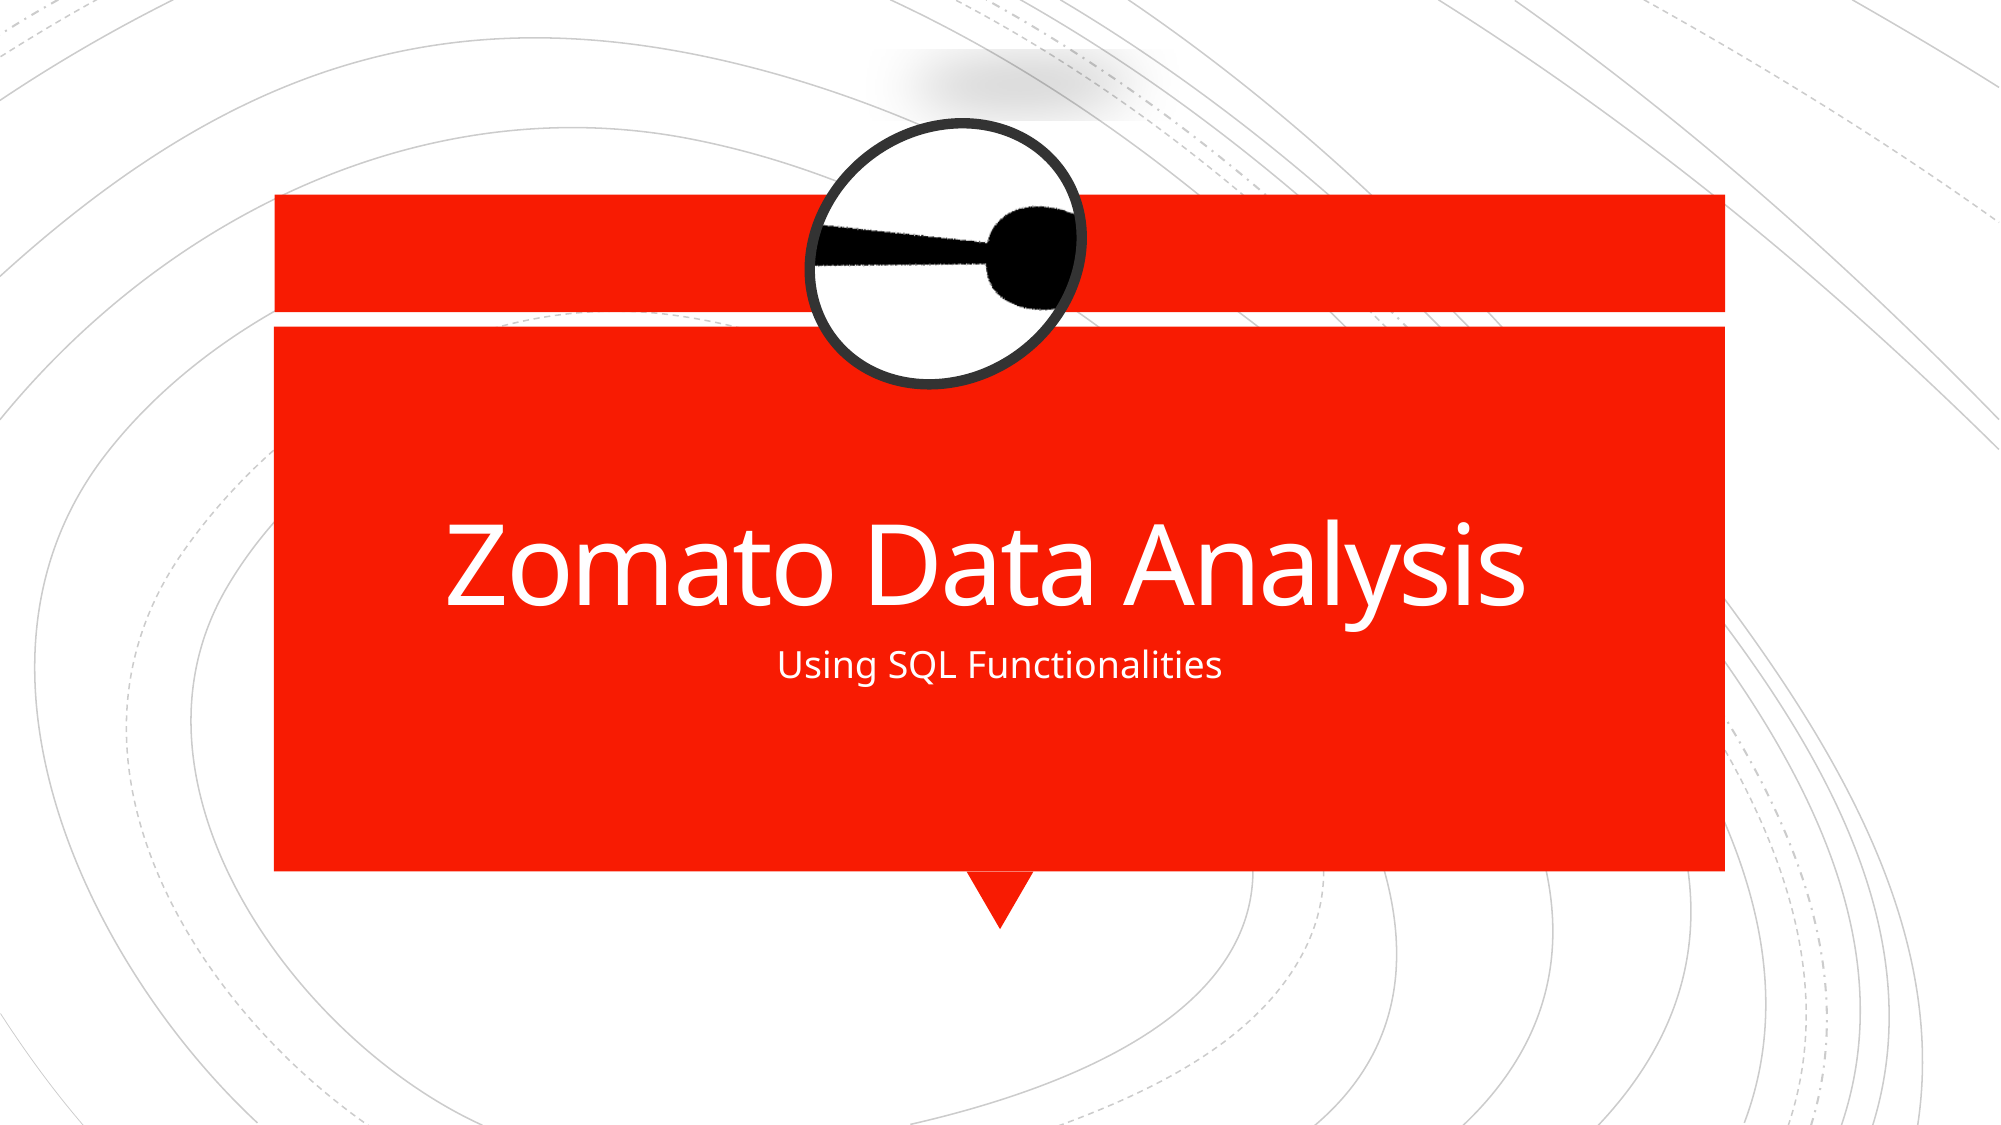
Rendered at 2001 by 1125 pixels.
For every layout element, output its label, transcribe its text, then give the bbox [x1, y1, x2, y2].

picture [815, 111, 1076, 396]
title Zomato Data Analysis [288, 340, 1713, 628]
subtitle Using SQL Functionalities [288, 640, 1712, 858]
